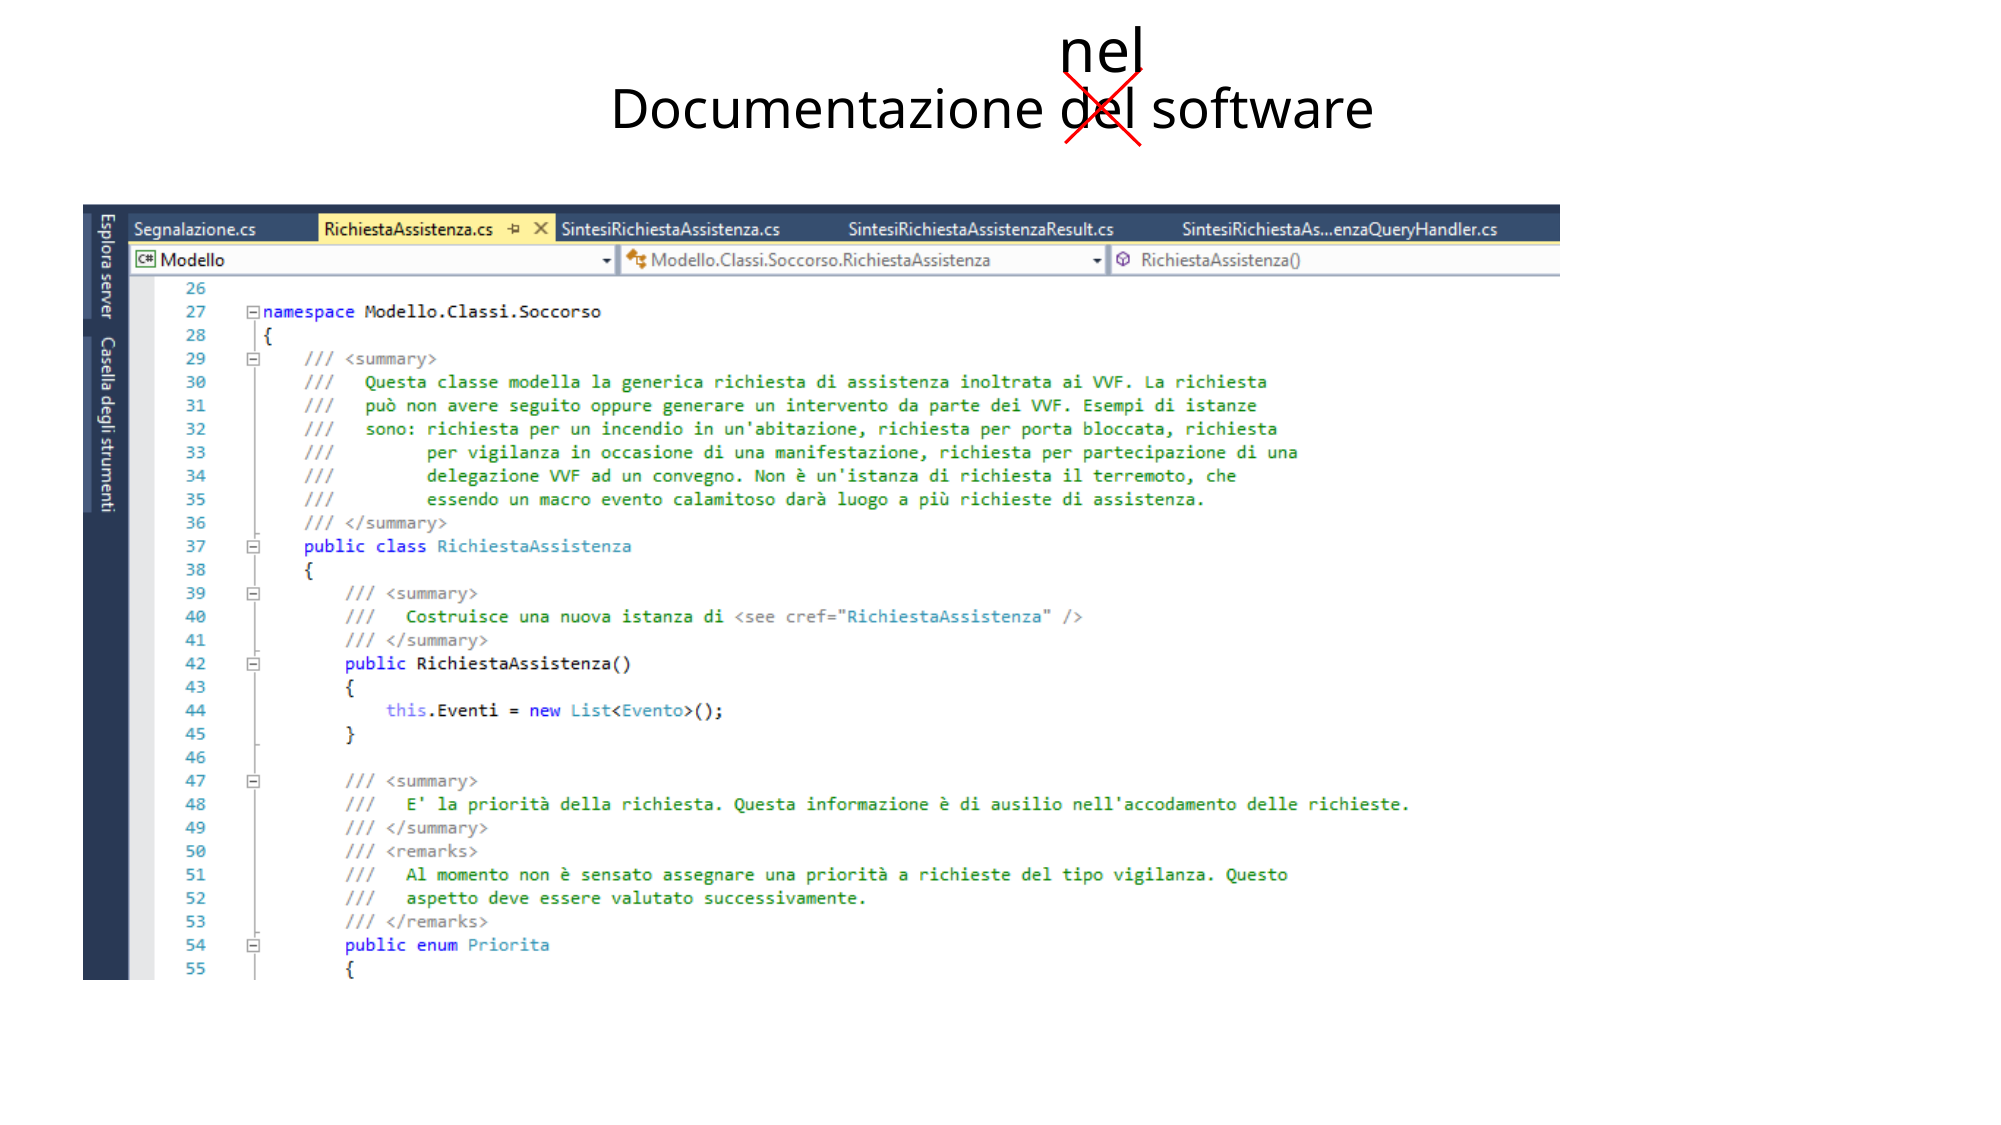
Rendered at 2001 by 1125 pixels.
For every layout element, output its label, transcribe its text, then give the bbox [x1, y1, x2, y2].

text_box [1063, 70, 1141, 146]
text_box nel [1039, 12, 1165, 95]
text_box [1065, 67, 1142, 143]
picture [83, 204, 1560, 980]
text_box Documentazione del software [249, 67, 1750, 150]
